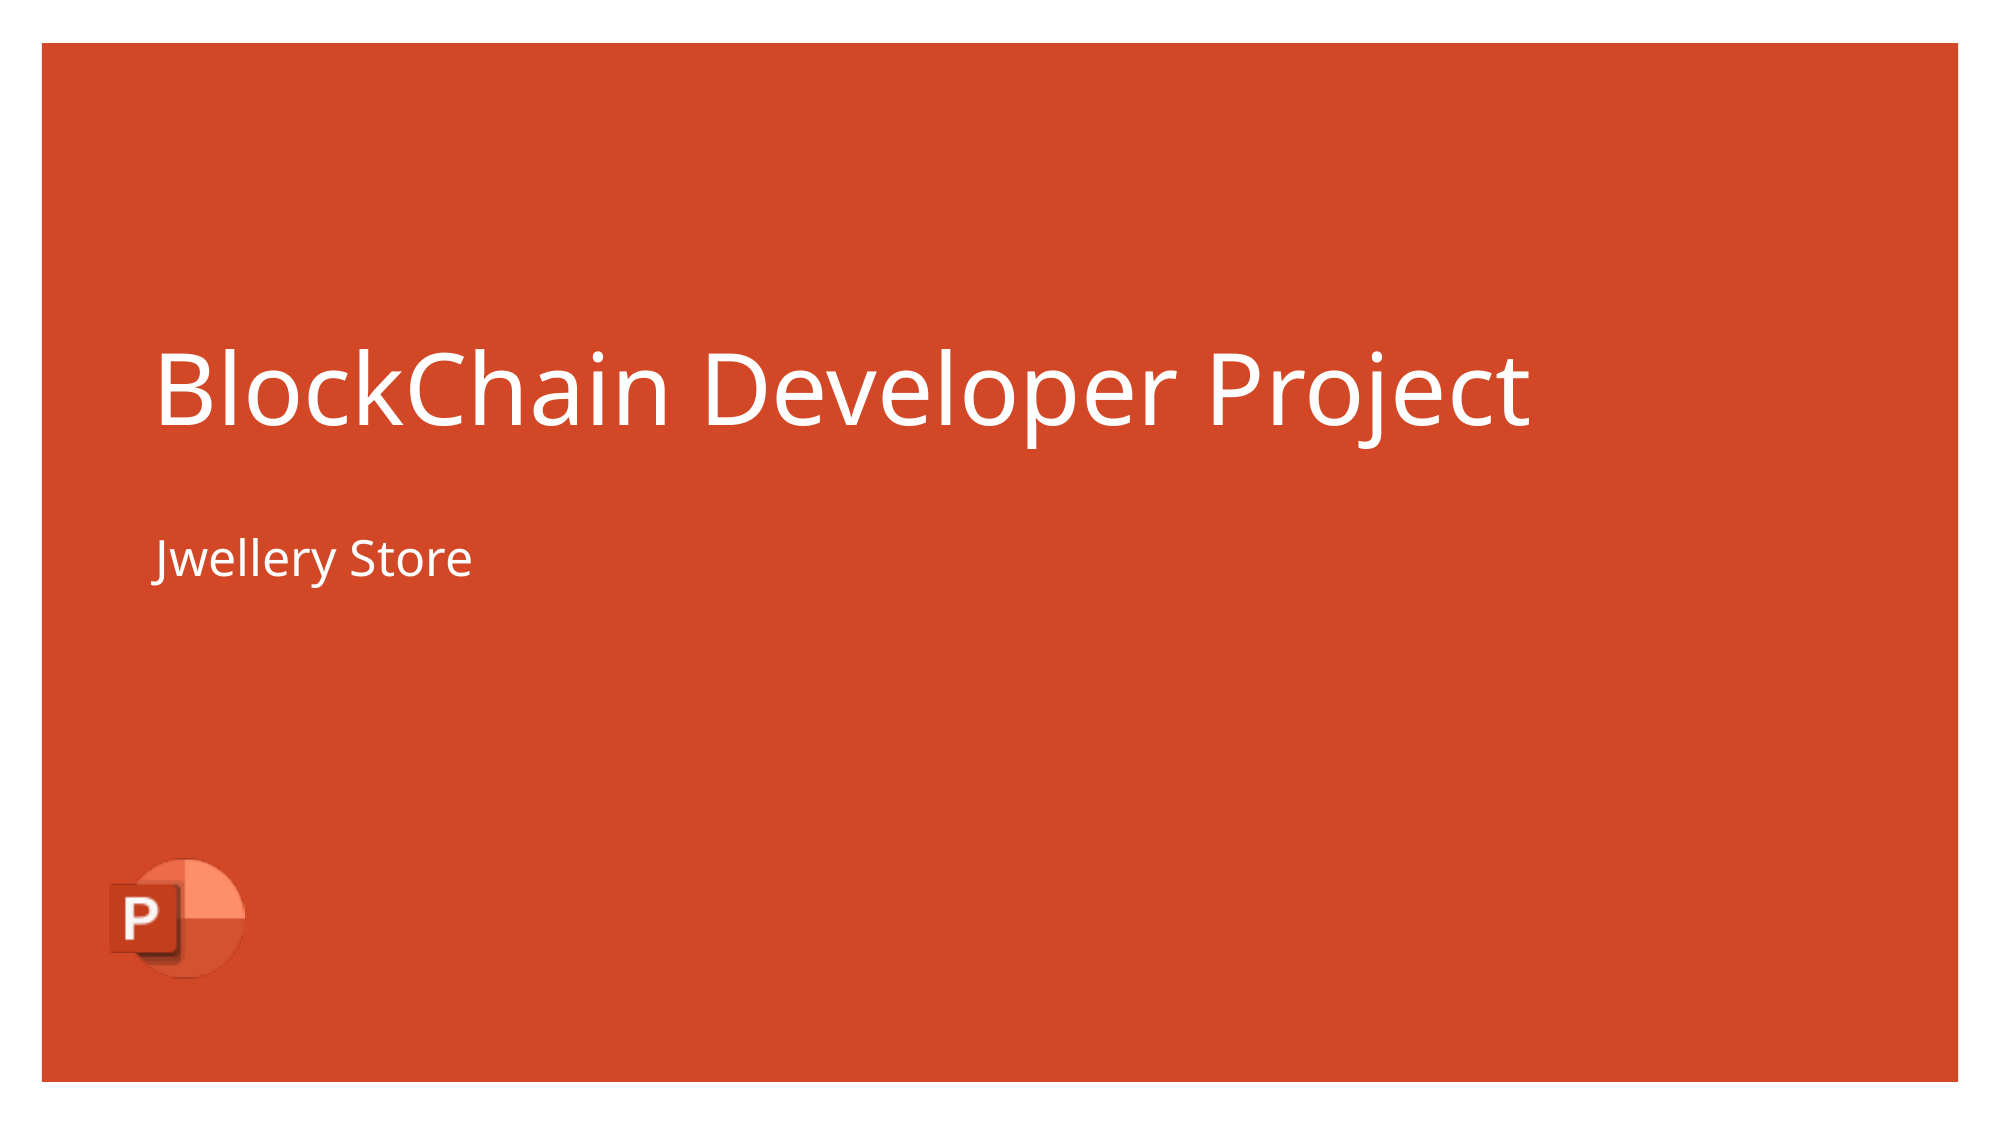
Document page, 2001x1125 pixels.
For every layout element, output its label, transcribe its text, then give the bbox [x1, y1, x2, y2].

title BlockChain Developer Project [137, 190, 1863, 583]
picture [109, 851, 245, 987]
subtitle Jwellery Store [140, 481, 1713, 668]
